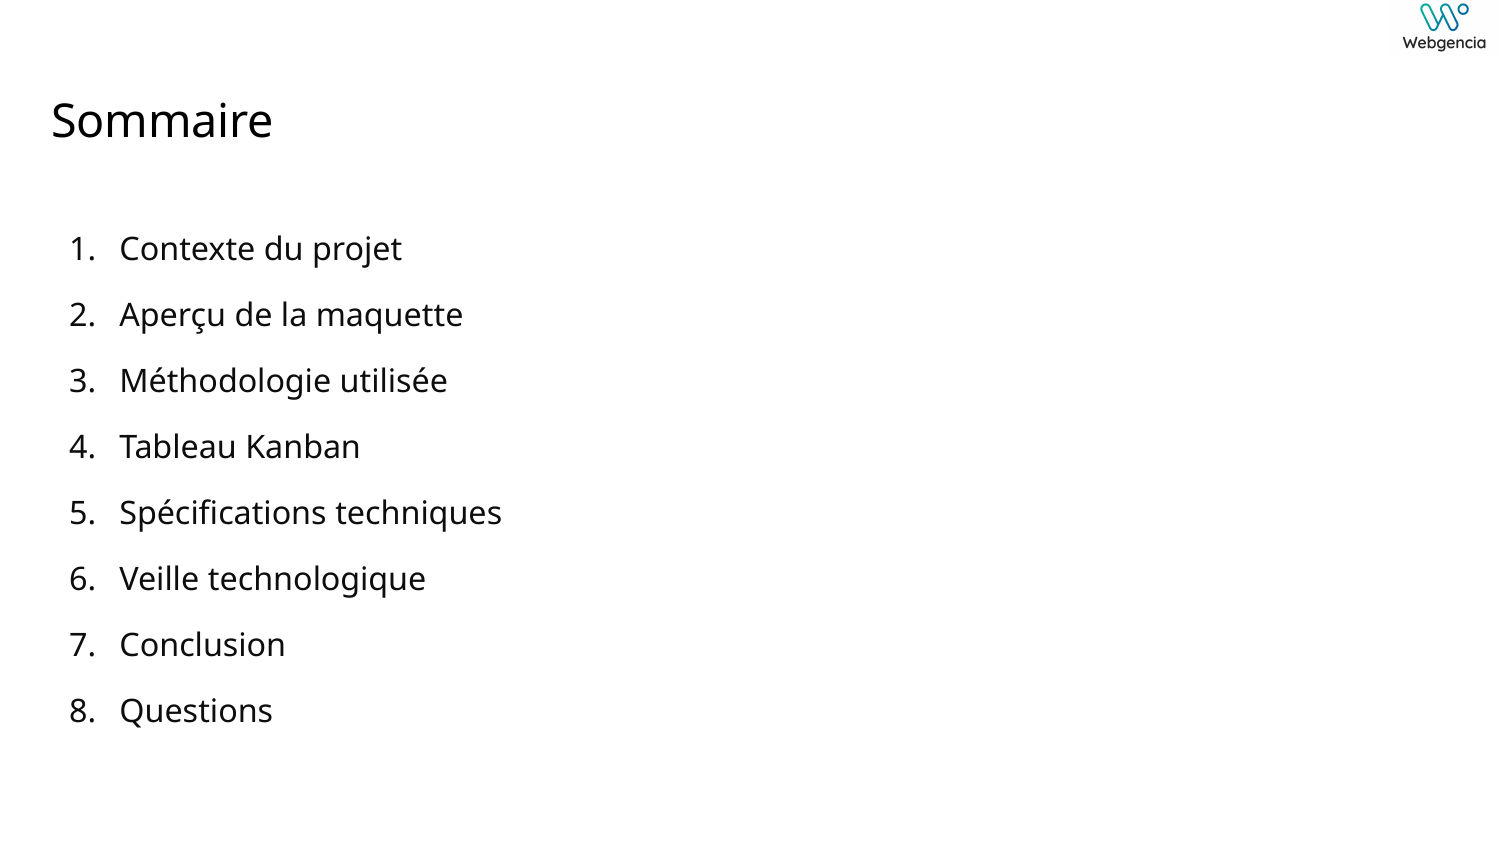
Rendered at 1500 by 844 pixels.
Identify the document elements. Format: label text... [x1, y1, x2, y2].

title Sommaire [51, 72, 1449, 167]
list Contexte du projet Aperçu de la maquette Méthodologie utilisée Tableau Kanban Spécifications techniques Veille technologique Conclusion Questions [51, 189, 1449, 749]
picture [1389, 0, 1500, 56]
